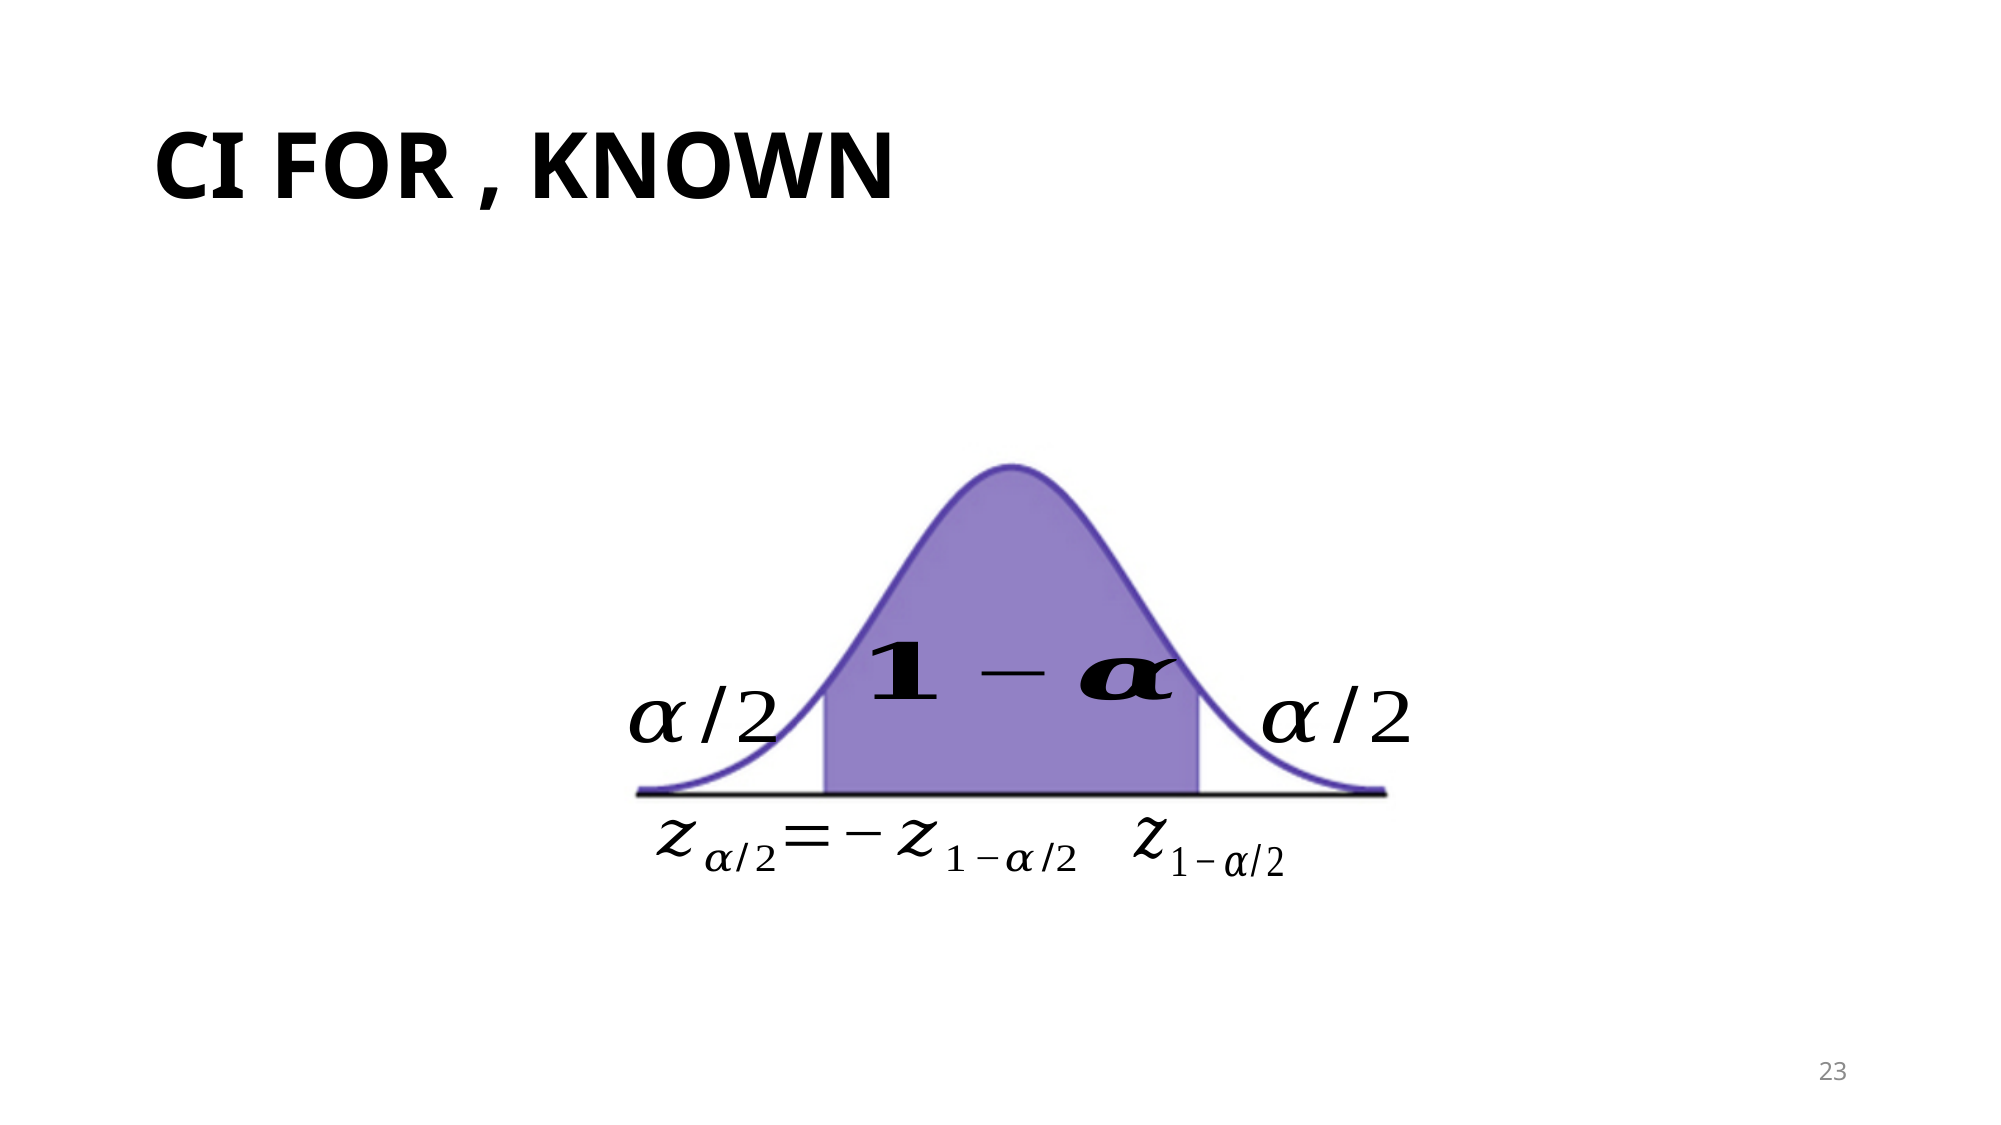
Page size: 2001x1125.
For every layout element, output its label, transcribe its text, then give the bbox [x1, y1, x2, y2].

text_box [652, 793, 1285, 886]
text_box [626, 674, 1413, 761]
picture [619, 434, 1396, 830]
slide_number 23 [1412, 1042, 1863, 1103]
